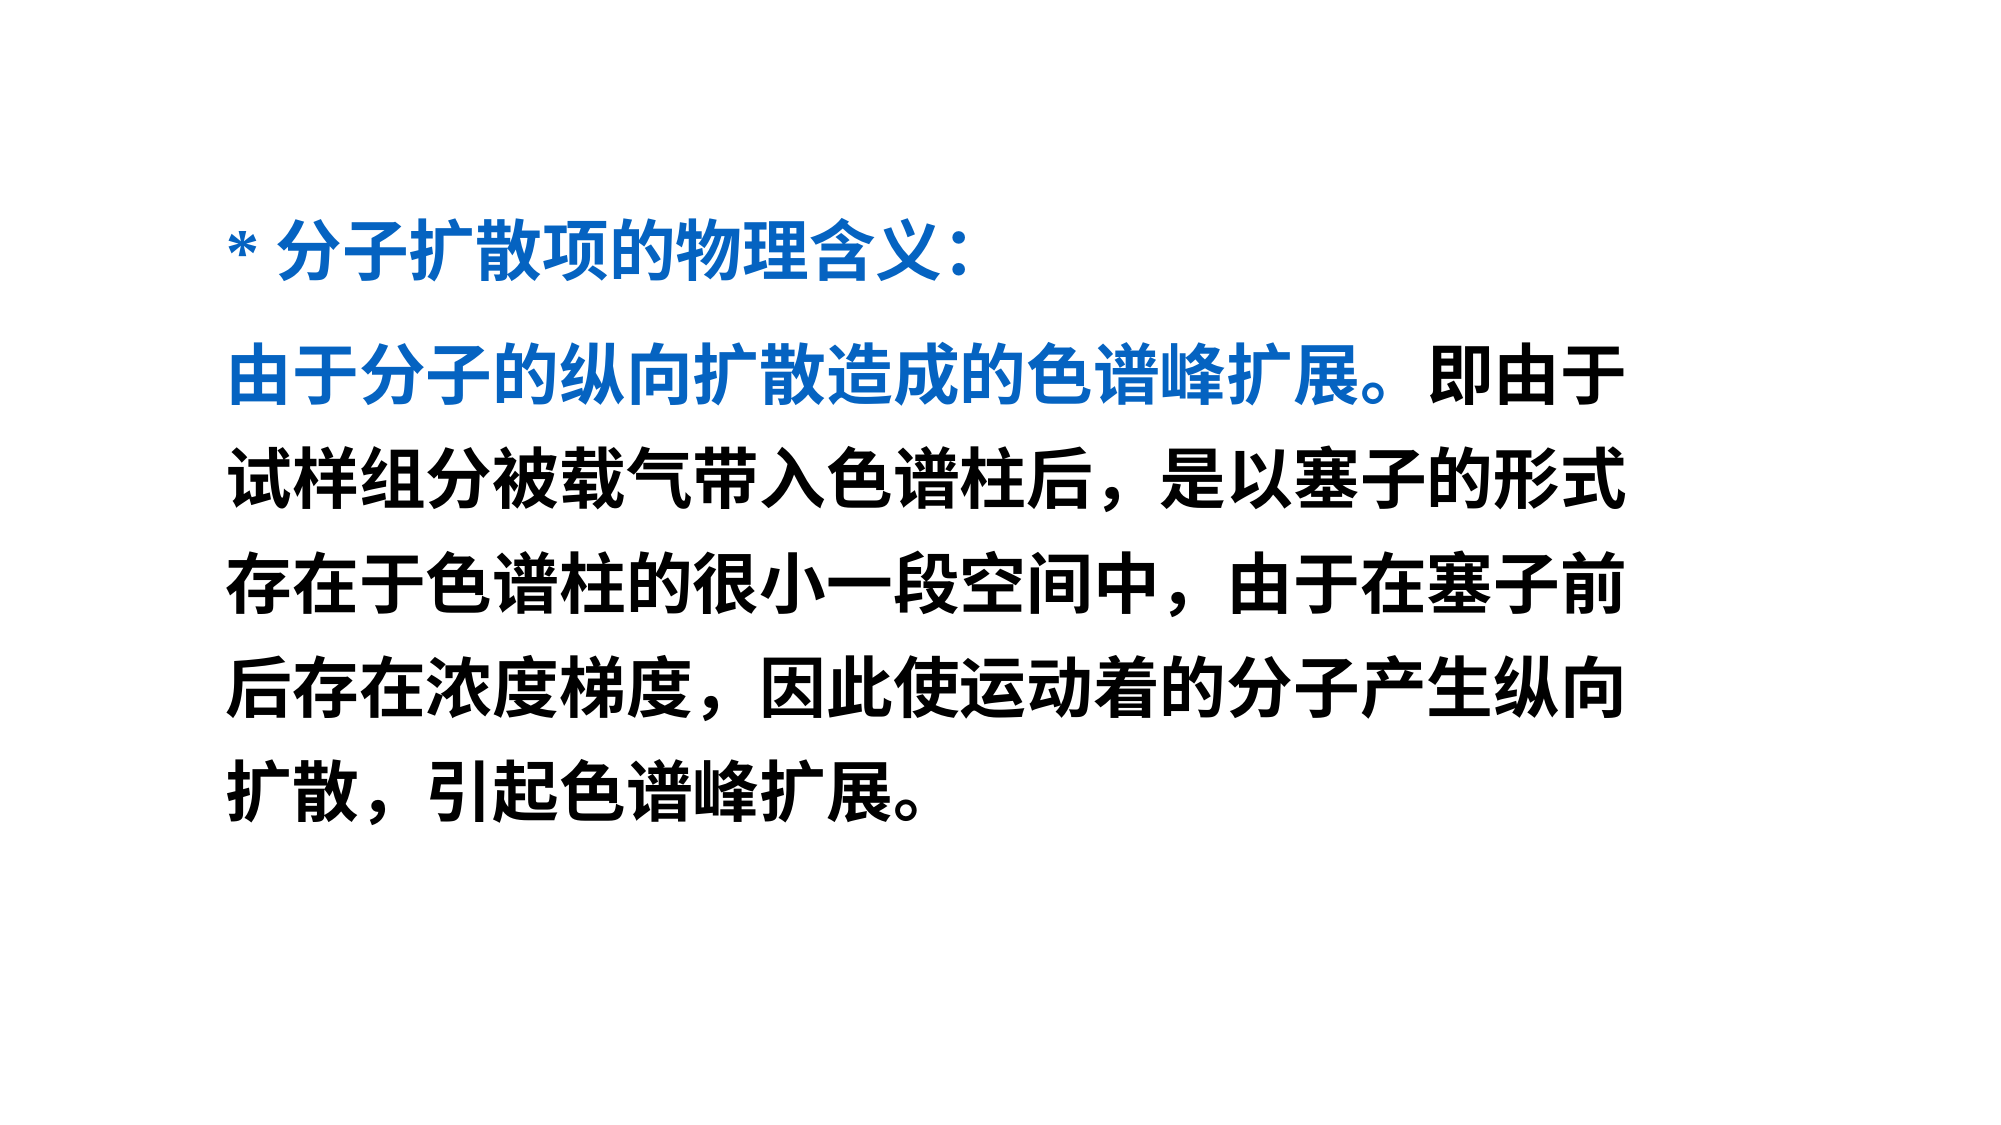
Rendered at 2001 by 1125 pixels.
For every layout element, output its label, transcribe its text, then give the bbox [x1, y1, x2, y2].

list *分子扩散项的物理含义： 由于分子的纵向扩散造成的色谱峰扩展。即由于试样组分被载气带入色谱柱后，是以塞子的形式存在于色谱柱的很小一段空间中，由于在塞子前后存在浓度梯度，因此使运动着的分子产生纵向扩散，引起色谱峰扩展。 [210, 176, 1667, 840]
